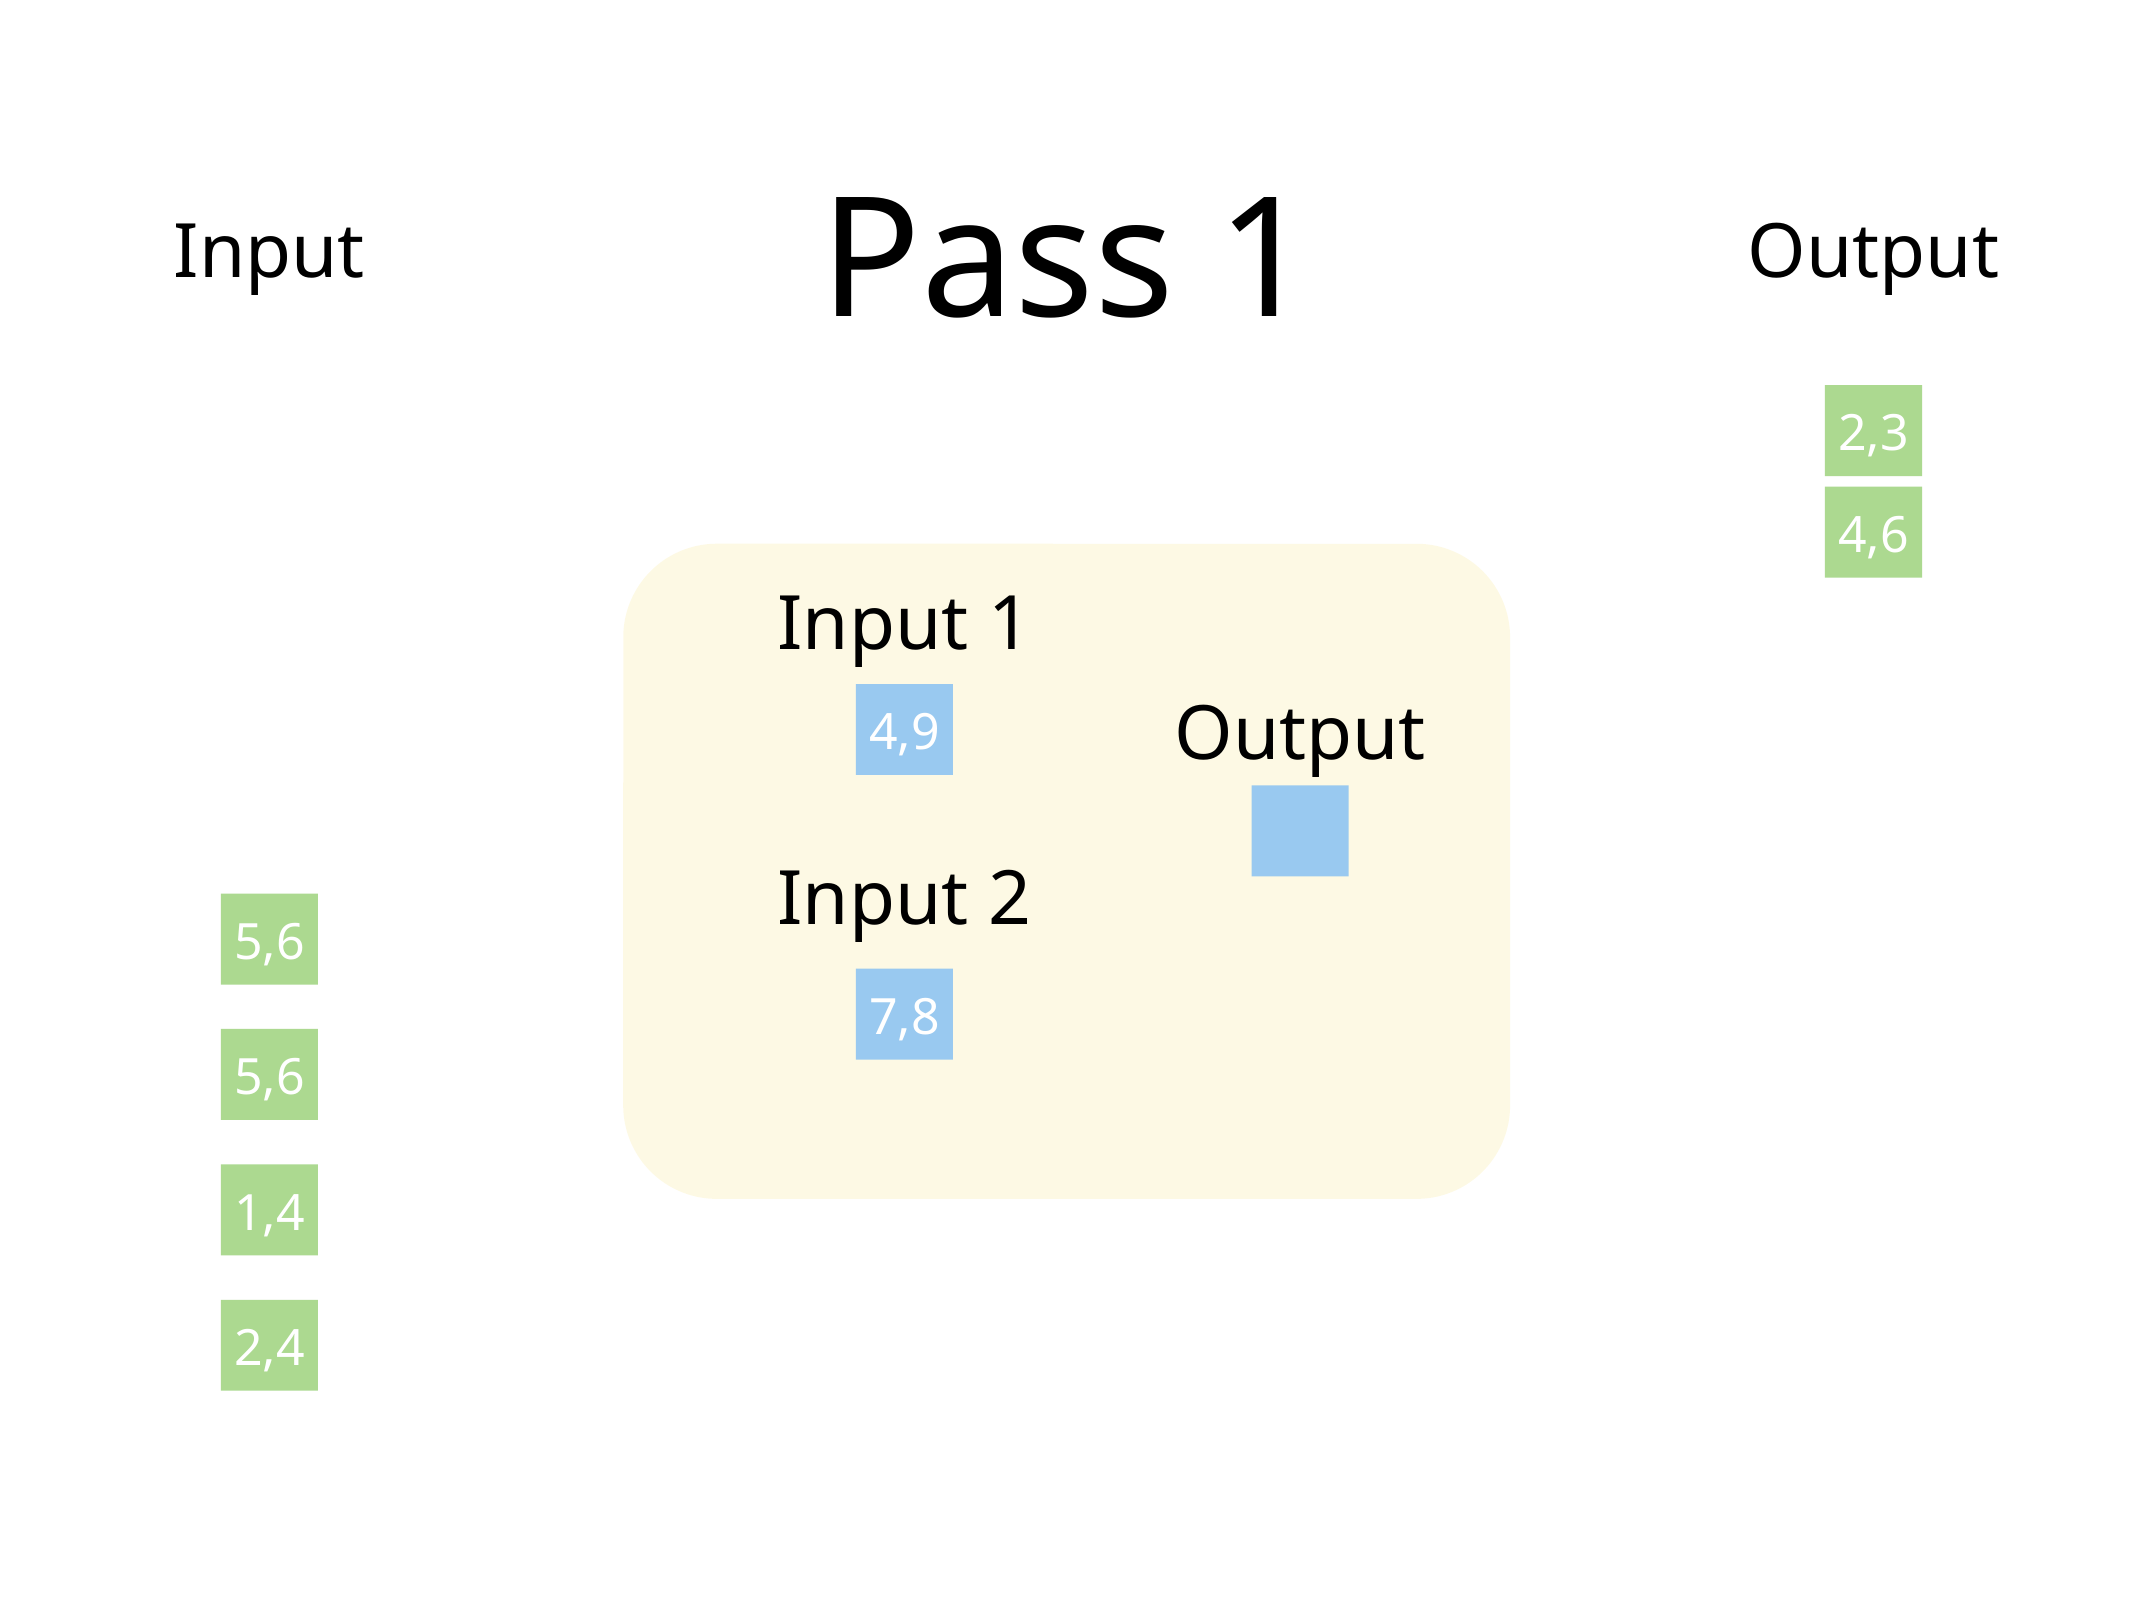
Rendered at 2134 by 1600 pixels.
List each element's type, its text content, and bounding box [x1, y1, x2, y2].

text_box [623, 543, 1511, 1199]
text_box Input 1 [769, 566, 1040, 673]
text_box Output [1166, 676, 1435, 783]
text_box 7,8 [855, 968, 953, 1060]
text_box [1251, 785, 1349, 877]
text_box 5,6 [220, 893, 318, 985]
text_box 1,4 [220, 1164, 318, 1256]
text_box 4,6 [1824, 486, 1923, 578]
title Pass 1 [155, 72, 1978, 428]
text_box 2,3 [1824, 385, 1923, 477]
text_box 5,6 [220, 1028, 318, 1120]
text_box Output [1978, 194, 2008, 302]
text_box 2,4 [220, 1299, 318, 1391]
text_box 4,9 [855, 684, 953, 775]
text_box Input 2 [769, 841, 1040, 949]
